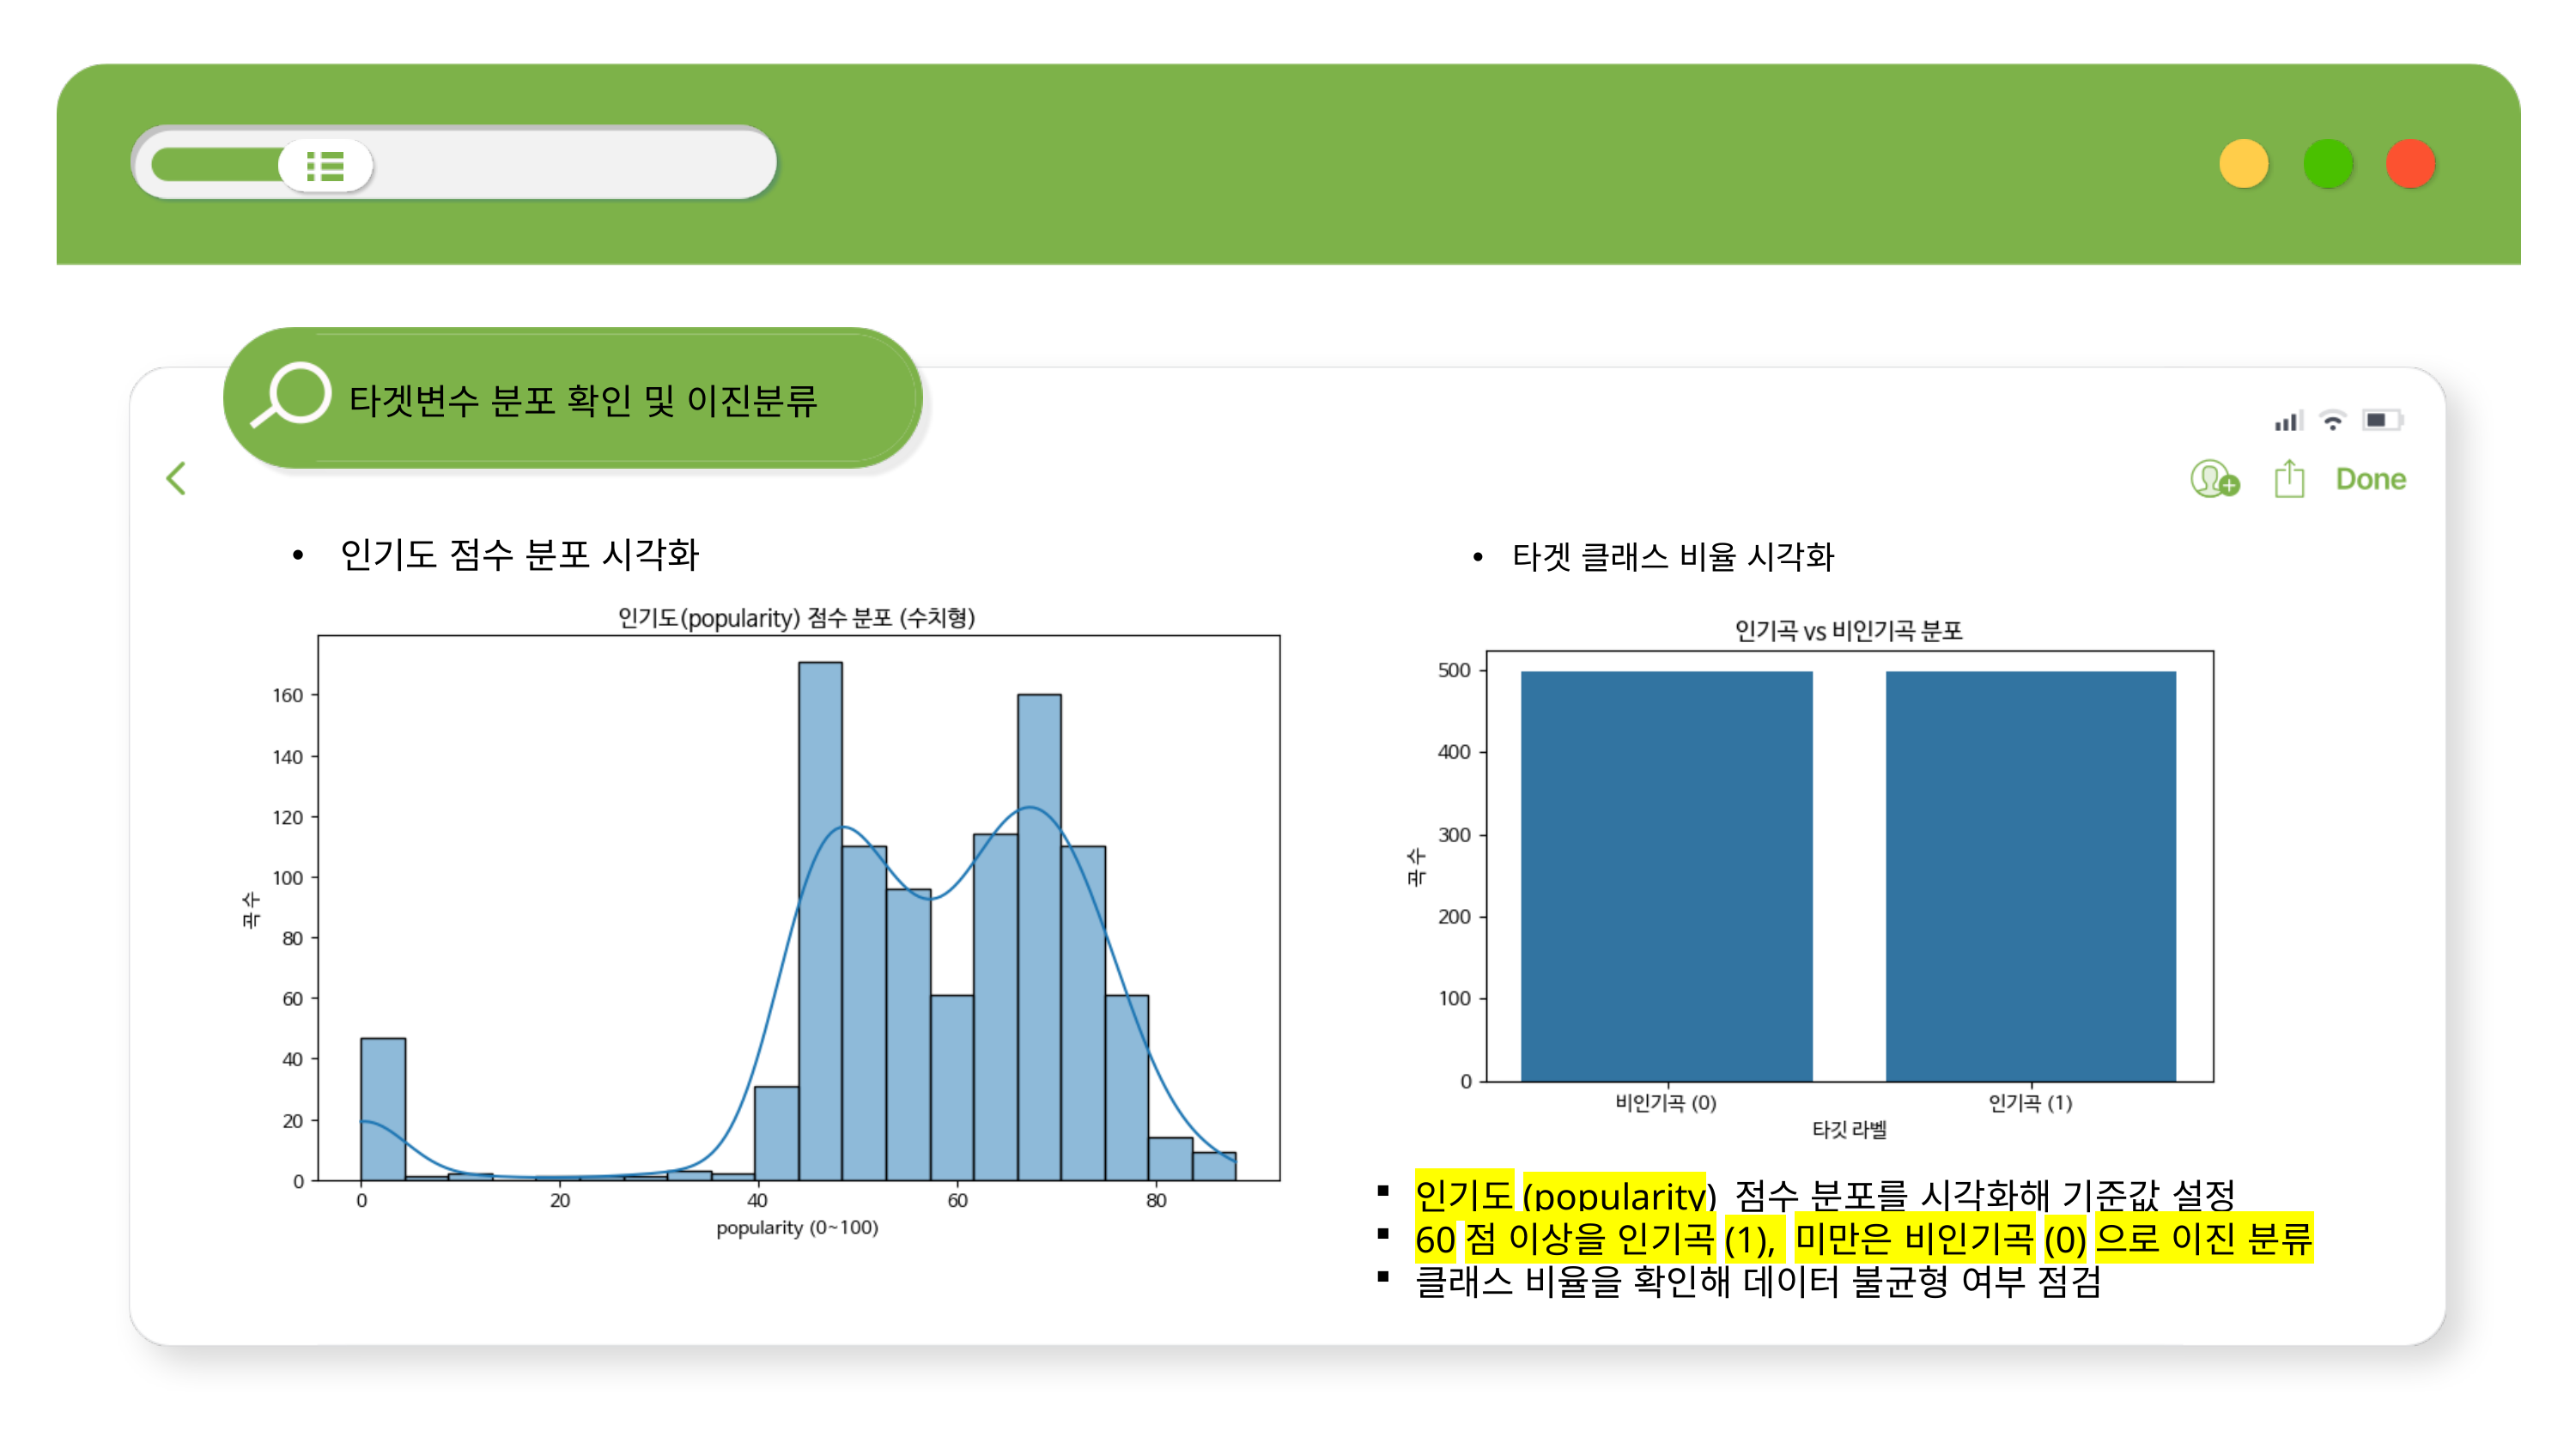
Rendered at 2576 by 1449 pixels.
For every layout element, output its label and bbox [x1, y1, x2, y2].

picture [57, 64, 2521, 265]
picture [128, 326, 2448, 1347]
